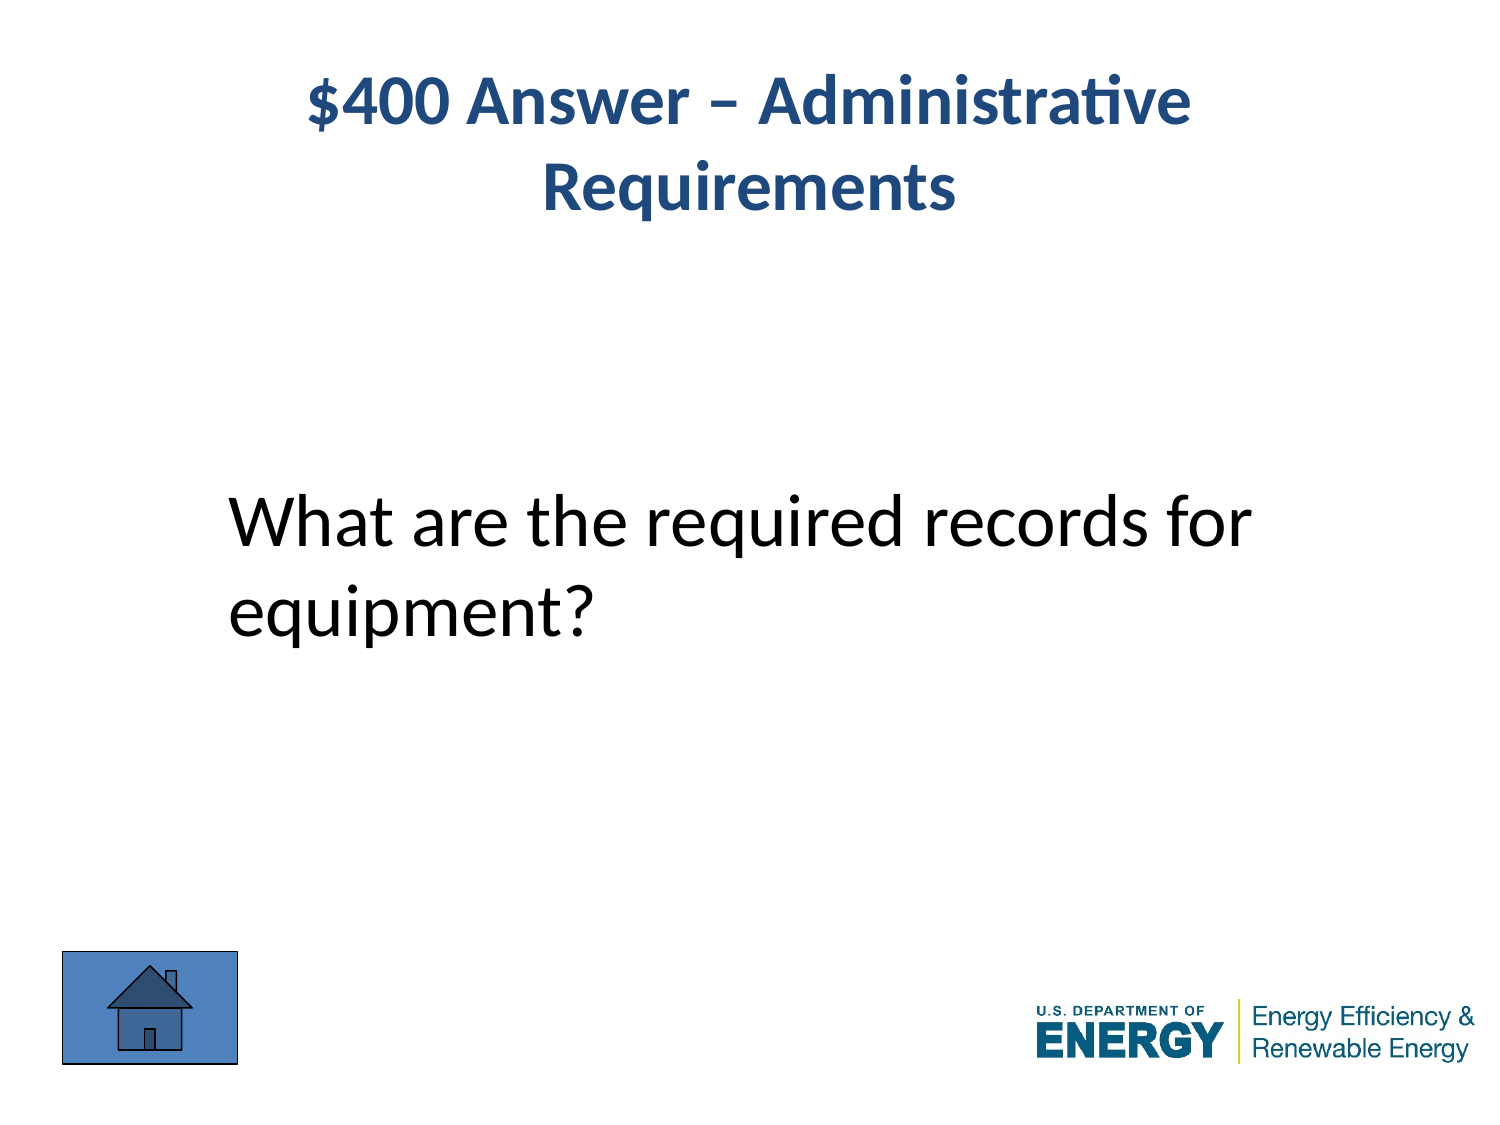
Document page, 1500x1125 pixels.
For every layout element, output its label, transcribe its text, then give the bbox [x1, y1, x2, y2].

title $400 Answer – Administrative Requirements [75, 45, 1425, 233]
picture [1037, 999, 1475, 1064]
text_box What are the required records for equipment? [213, 463, 1287, 659]
